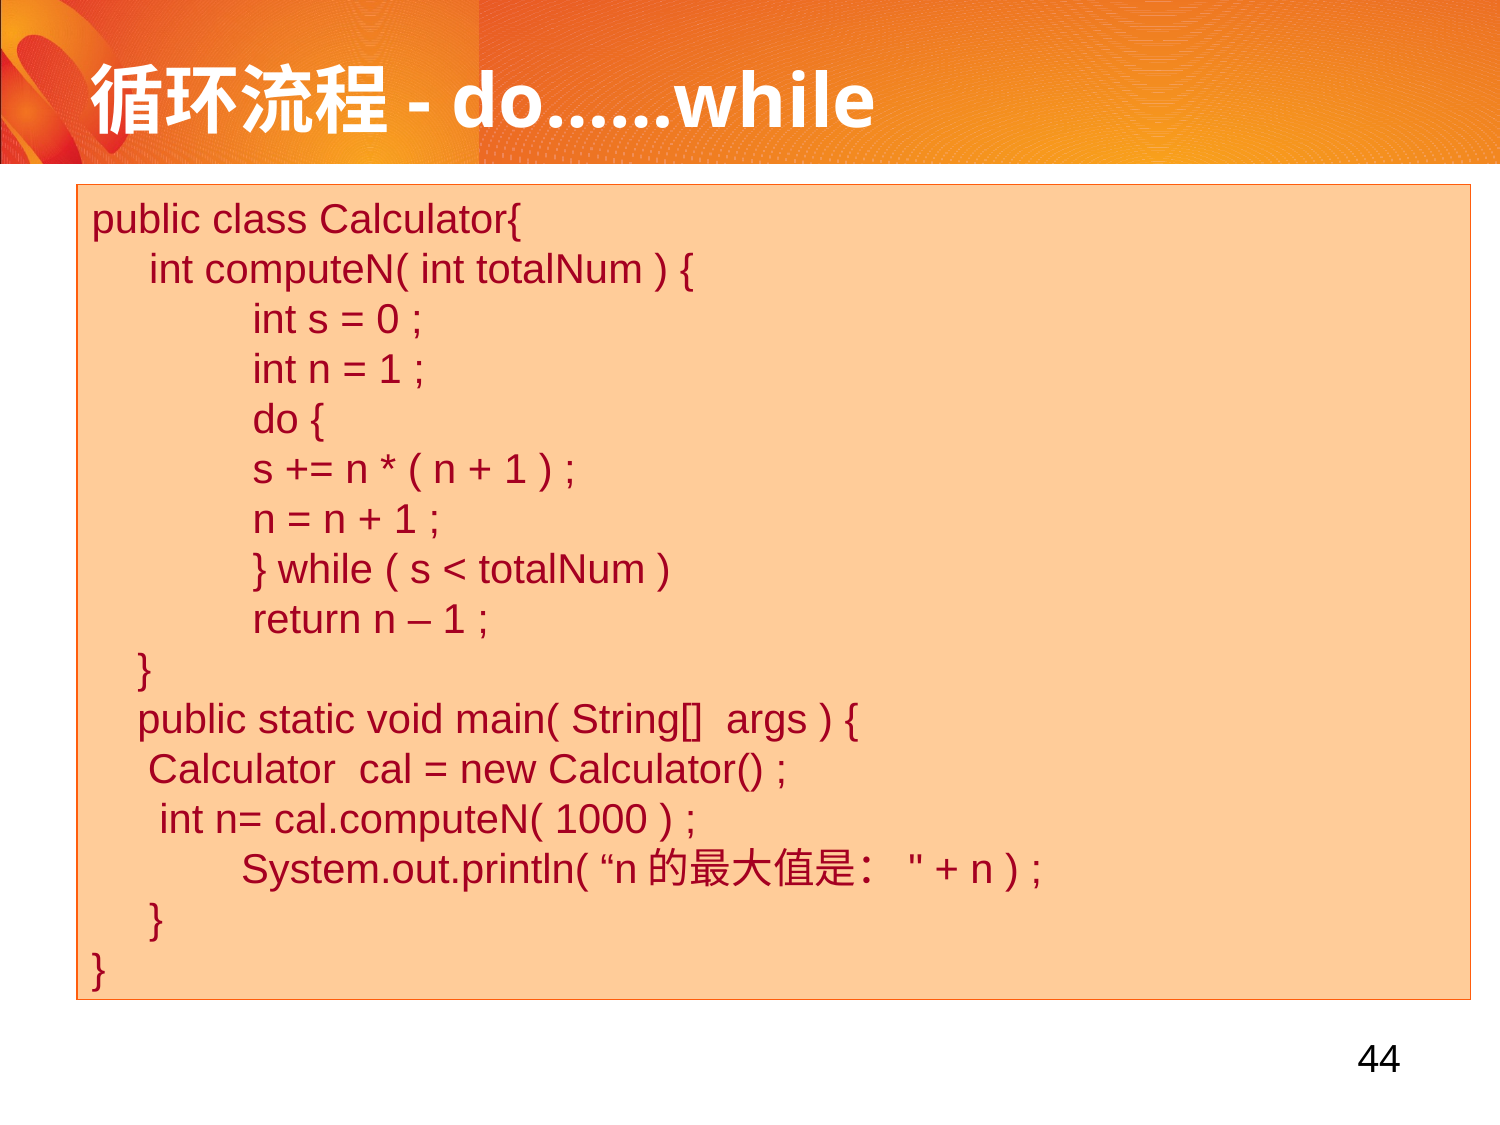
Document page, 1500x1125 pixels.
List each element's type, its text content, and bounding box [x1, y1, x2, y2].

text_box public class Calculator{ int computeN( int totalNum ) { int s = 0 ; int n = 1 ; do { s += n * ( n + 1 ) ; n = n + 1 ; } while ( s < totalNum ) return n – 1 ; } public static void main( String[] args ) { Calculator cal = new Calculator() ; int n= cal.computeN( 1000 ) ; System.out.println( “n的最大值是：" + n ) ; } } [76, 184, 1471, 1000]
picture [0, 0, 1500, 164]
title 循环流程- do……while [75, 45, 1425, 167]
